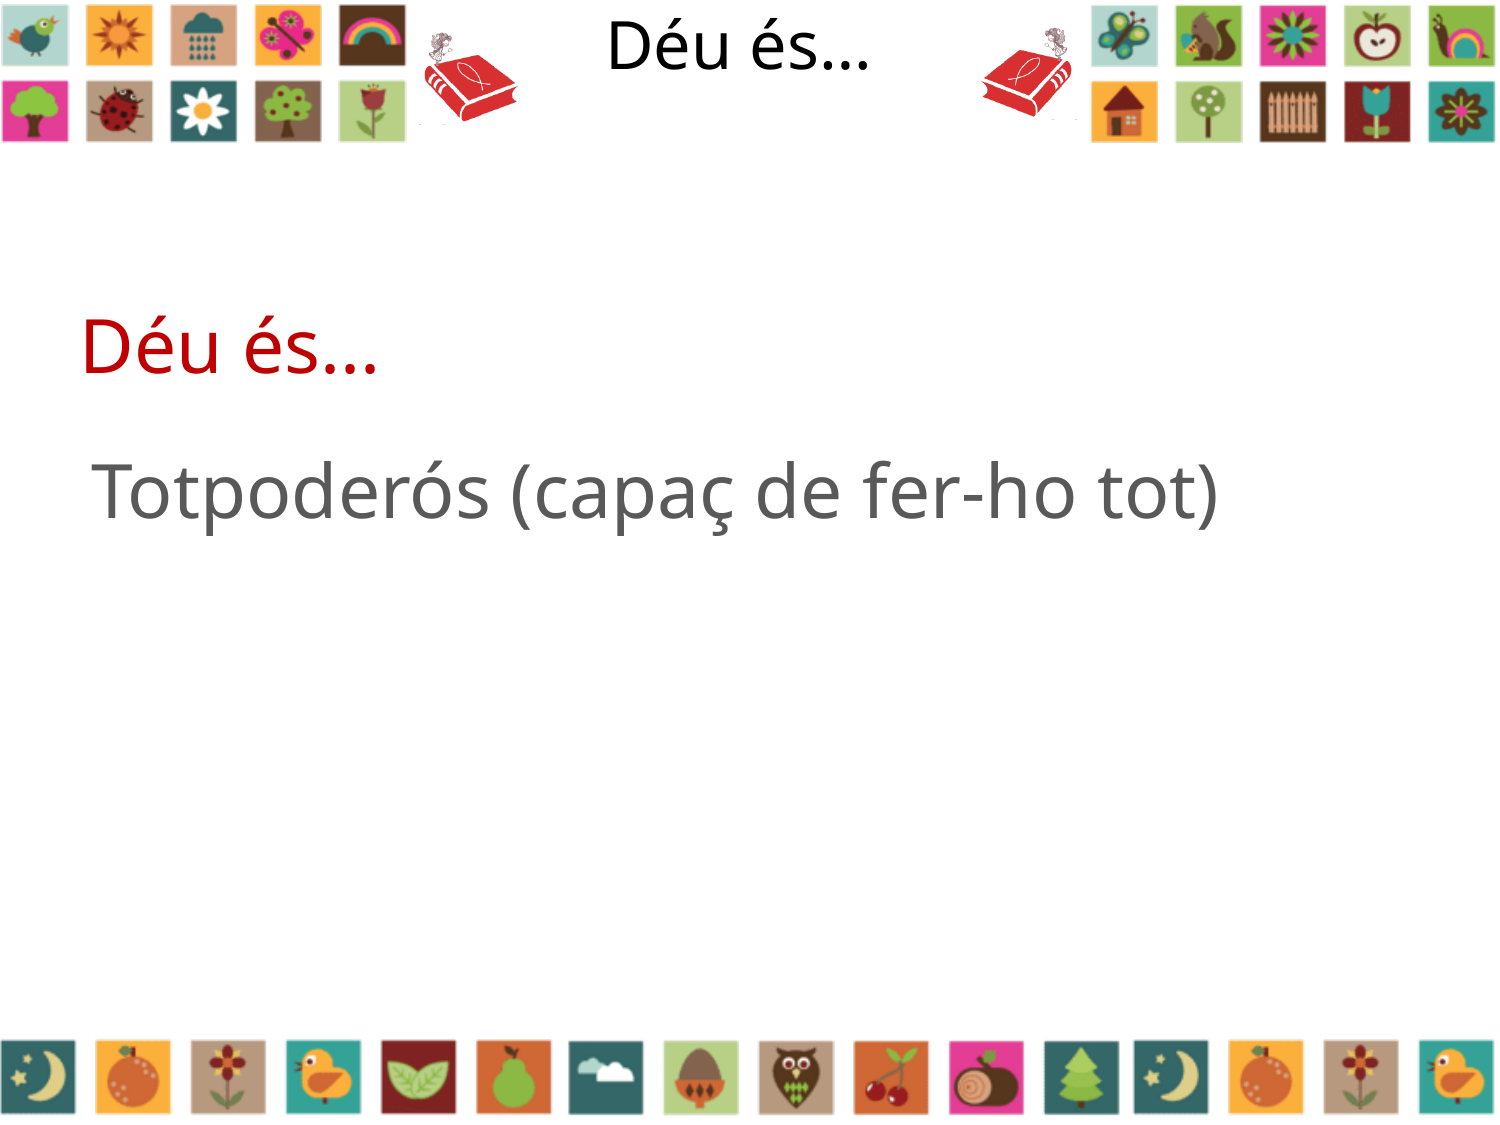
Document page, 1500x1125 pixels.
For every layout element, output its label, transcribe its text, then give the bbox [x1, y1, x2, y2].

text_box Totpoderós (capaç de fer-ho tot) [76, 436, 1447, 542]
picture [0, 3, 550, 150]
text_box Déu és... [64, 290, 1412, 396]
text_box Déu és… [414, 0, 1080, 91]
picture [950, 3, 1500, 150]
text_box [0, 1028, 1500, 1118]
